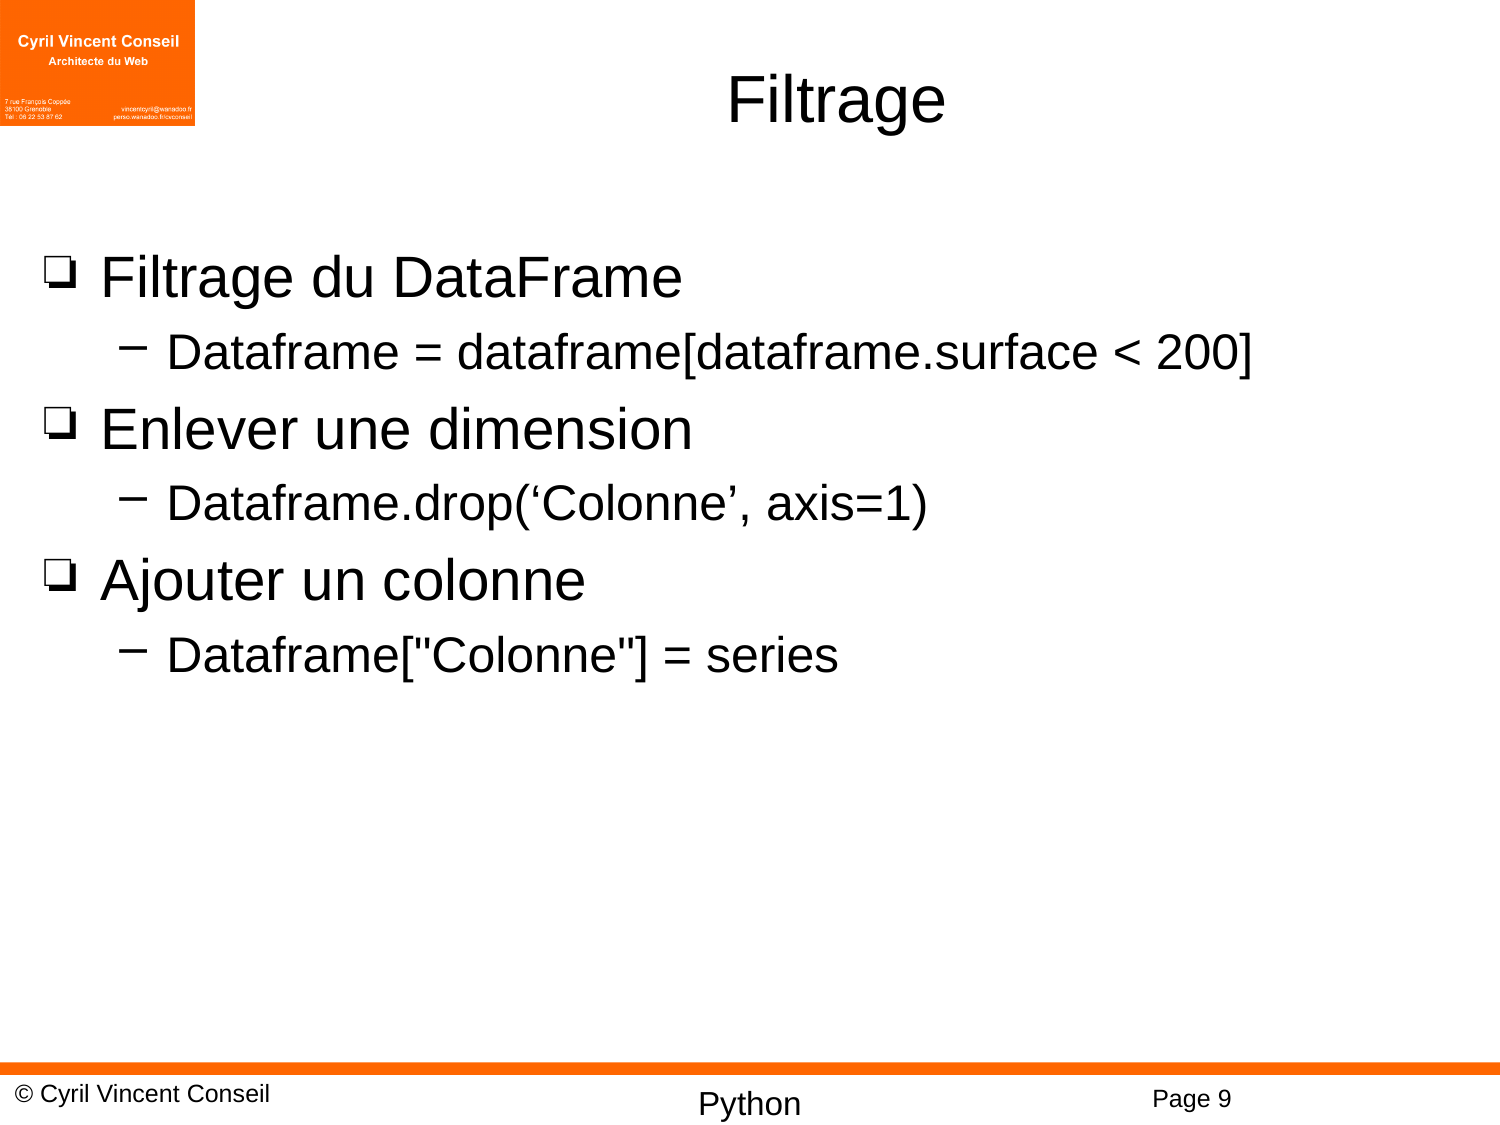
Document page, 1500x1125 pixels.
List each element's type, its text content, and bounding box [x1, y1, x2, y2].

picture [0, 0, 195, 126]
list Filtrage du DataFrame Dataframe = dataframe[dataframe.surface < 200] Enlever une dimension Dataframe.drop(‘Colonne’, axis=1) Ajouter un colonne Dataframe["Colonne"] = series [29, 231, 1468, 1059]
title Filtrage [194, 2, 1480, 190]
